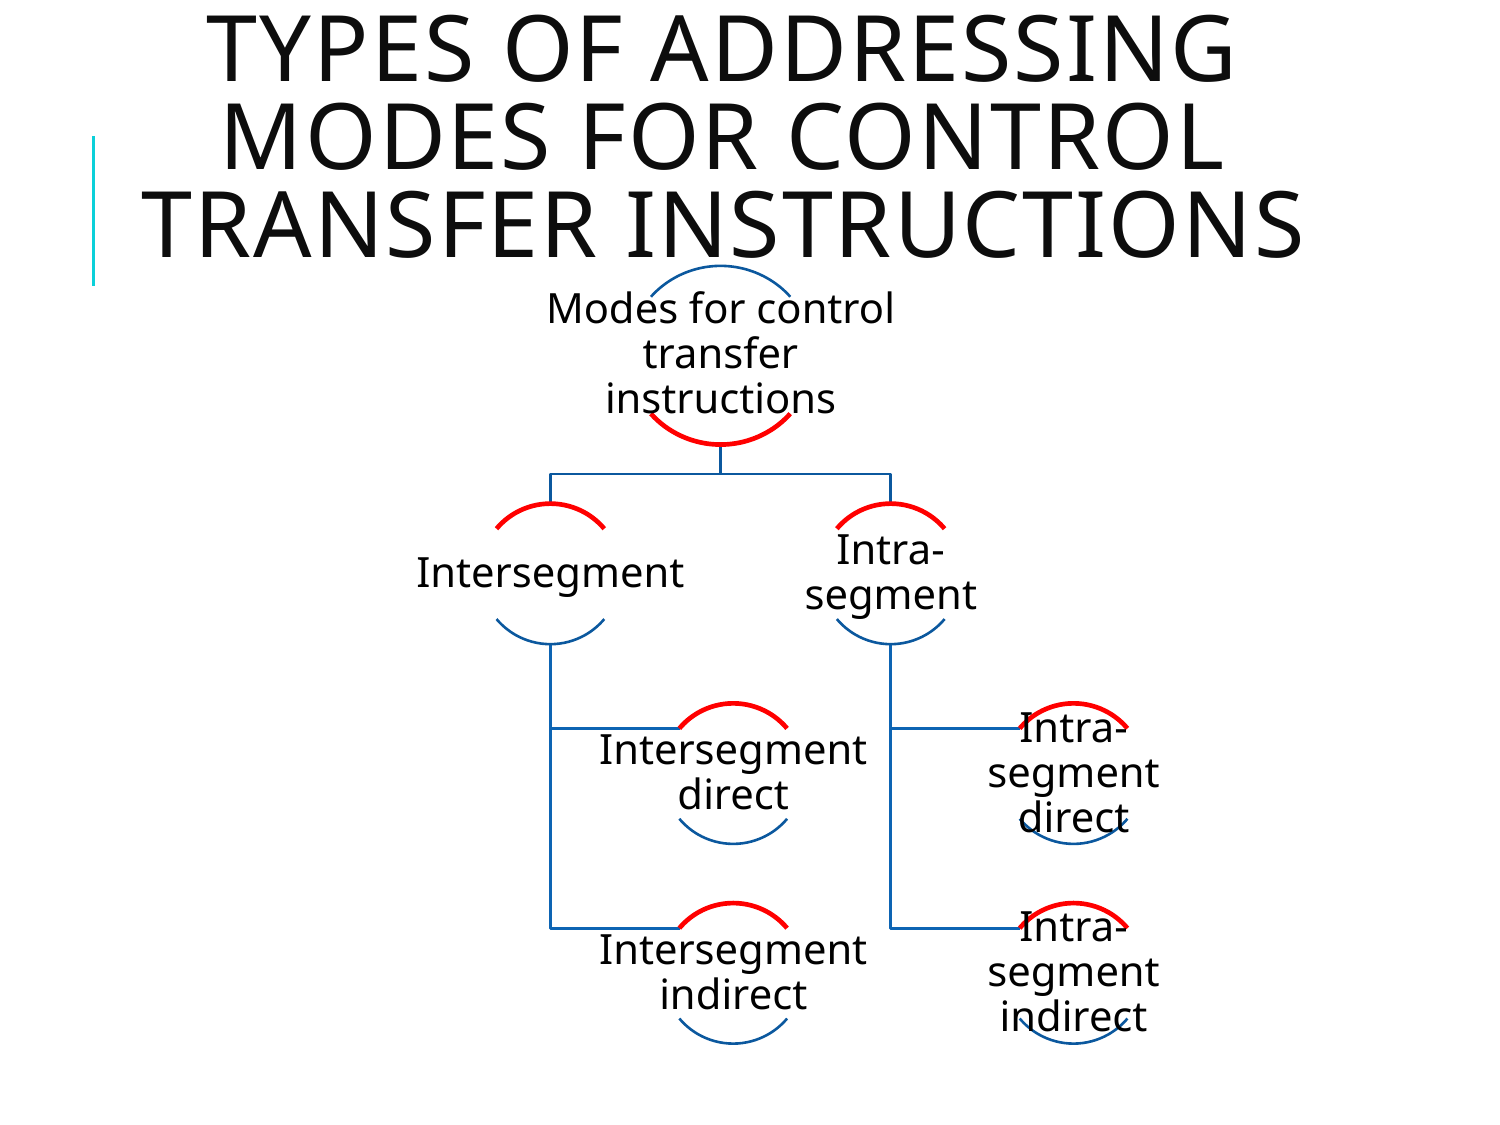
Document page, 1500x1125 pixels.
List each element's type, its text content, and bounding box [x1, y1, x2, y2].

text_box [249, 265, 1375, 1044]
title Types of addressing modes for control transfer instructions [126, 19, 1322, 266]
